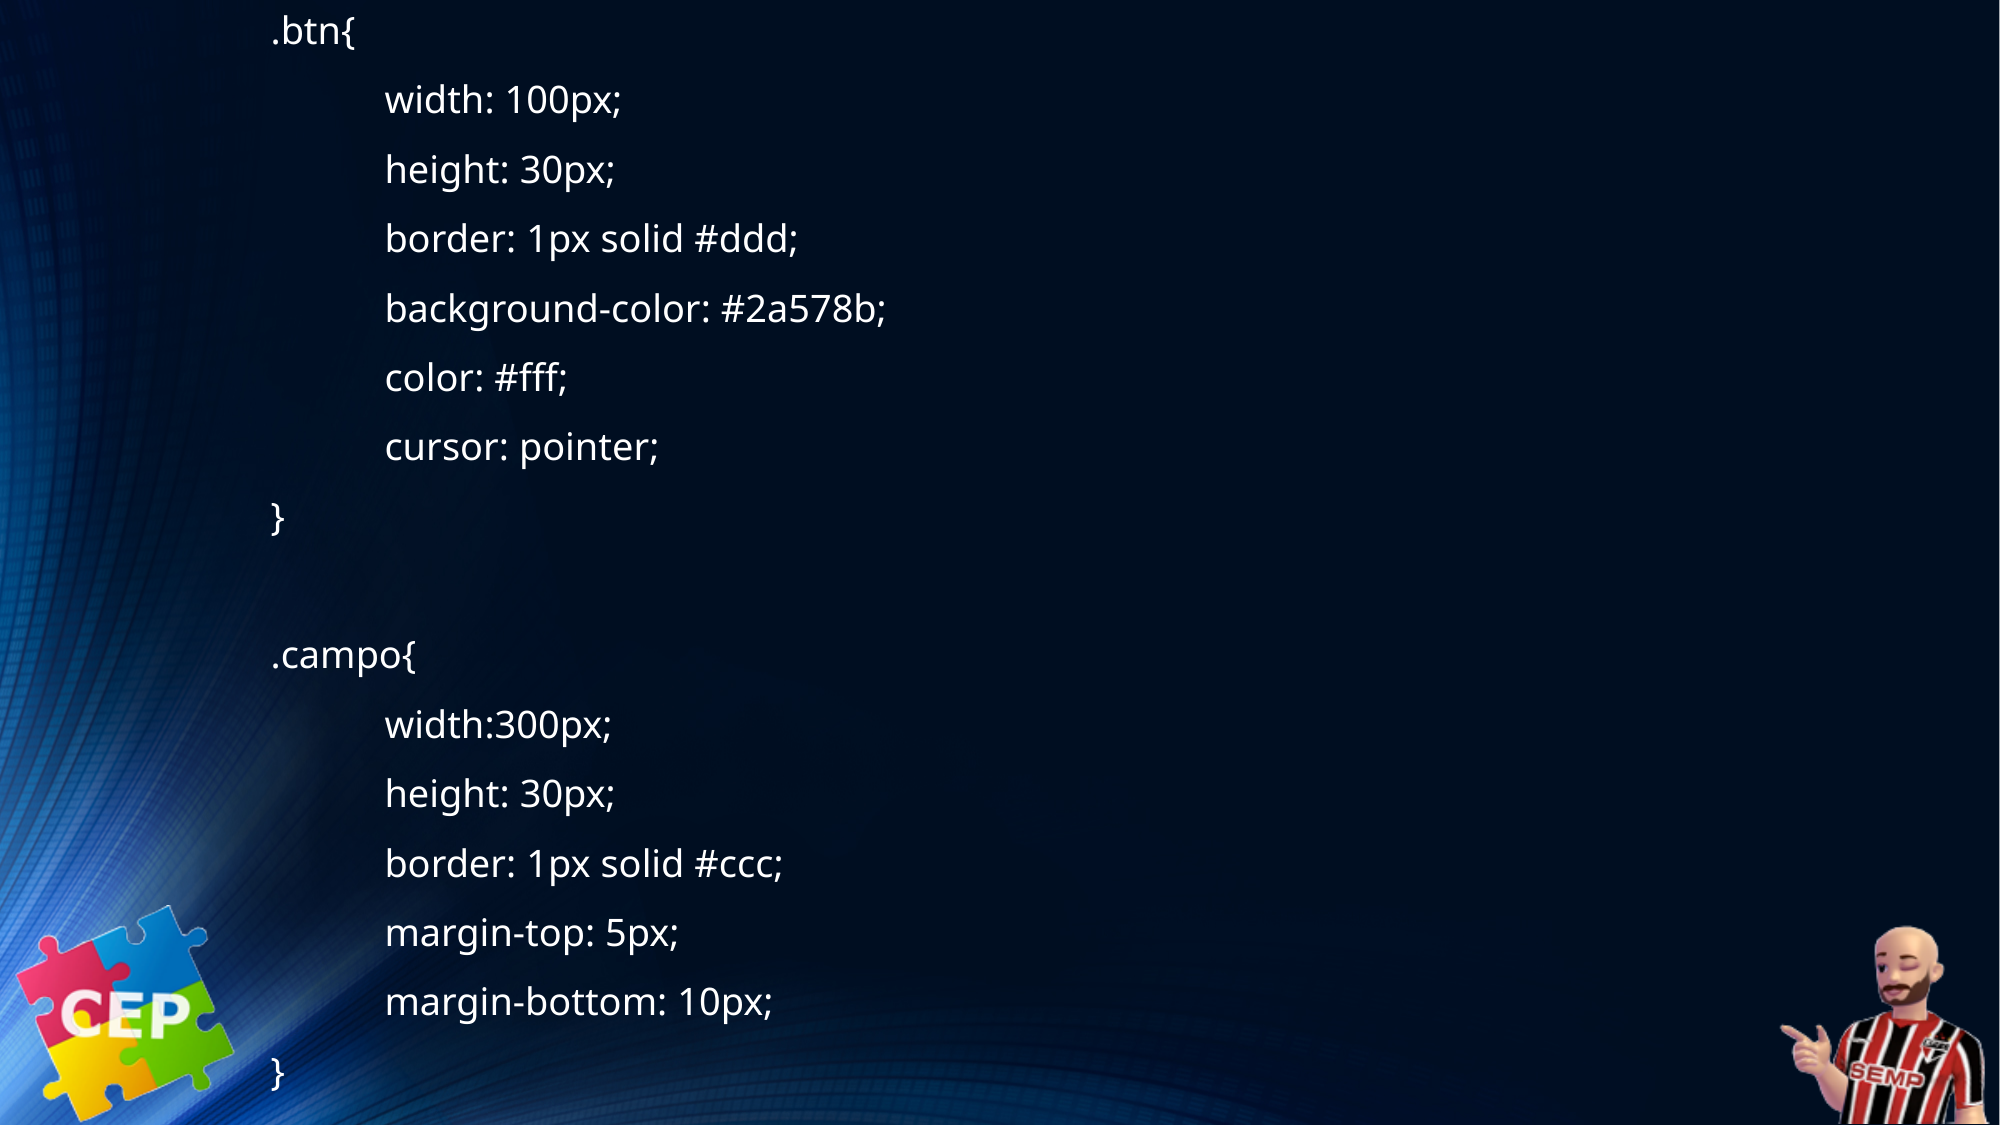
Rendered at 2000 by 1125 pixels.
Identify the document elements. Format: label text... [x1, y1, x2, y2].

list .btn{ width: 100px; height: 30px; border: 1px solid #ddd; background-color: #2a578b; color: #fff; cursor: pointer; } .campo{ width:300px; height: 30px; border: 1px solid #ccc; margin-top: 5px; margin-bottom: 10px; } [255, 4, 1969, 1115]
picture [0, 0, 2000, 1125]
